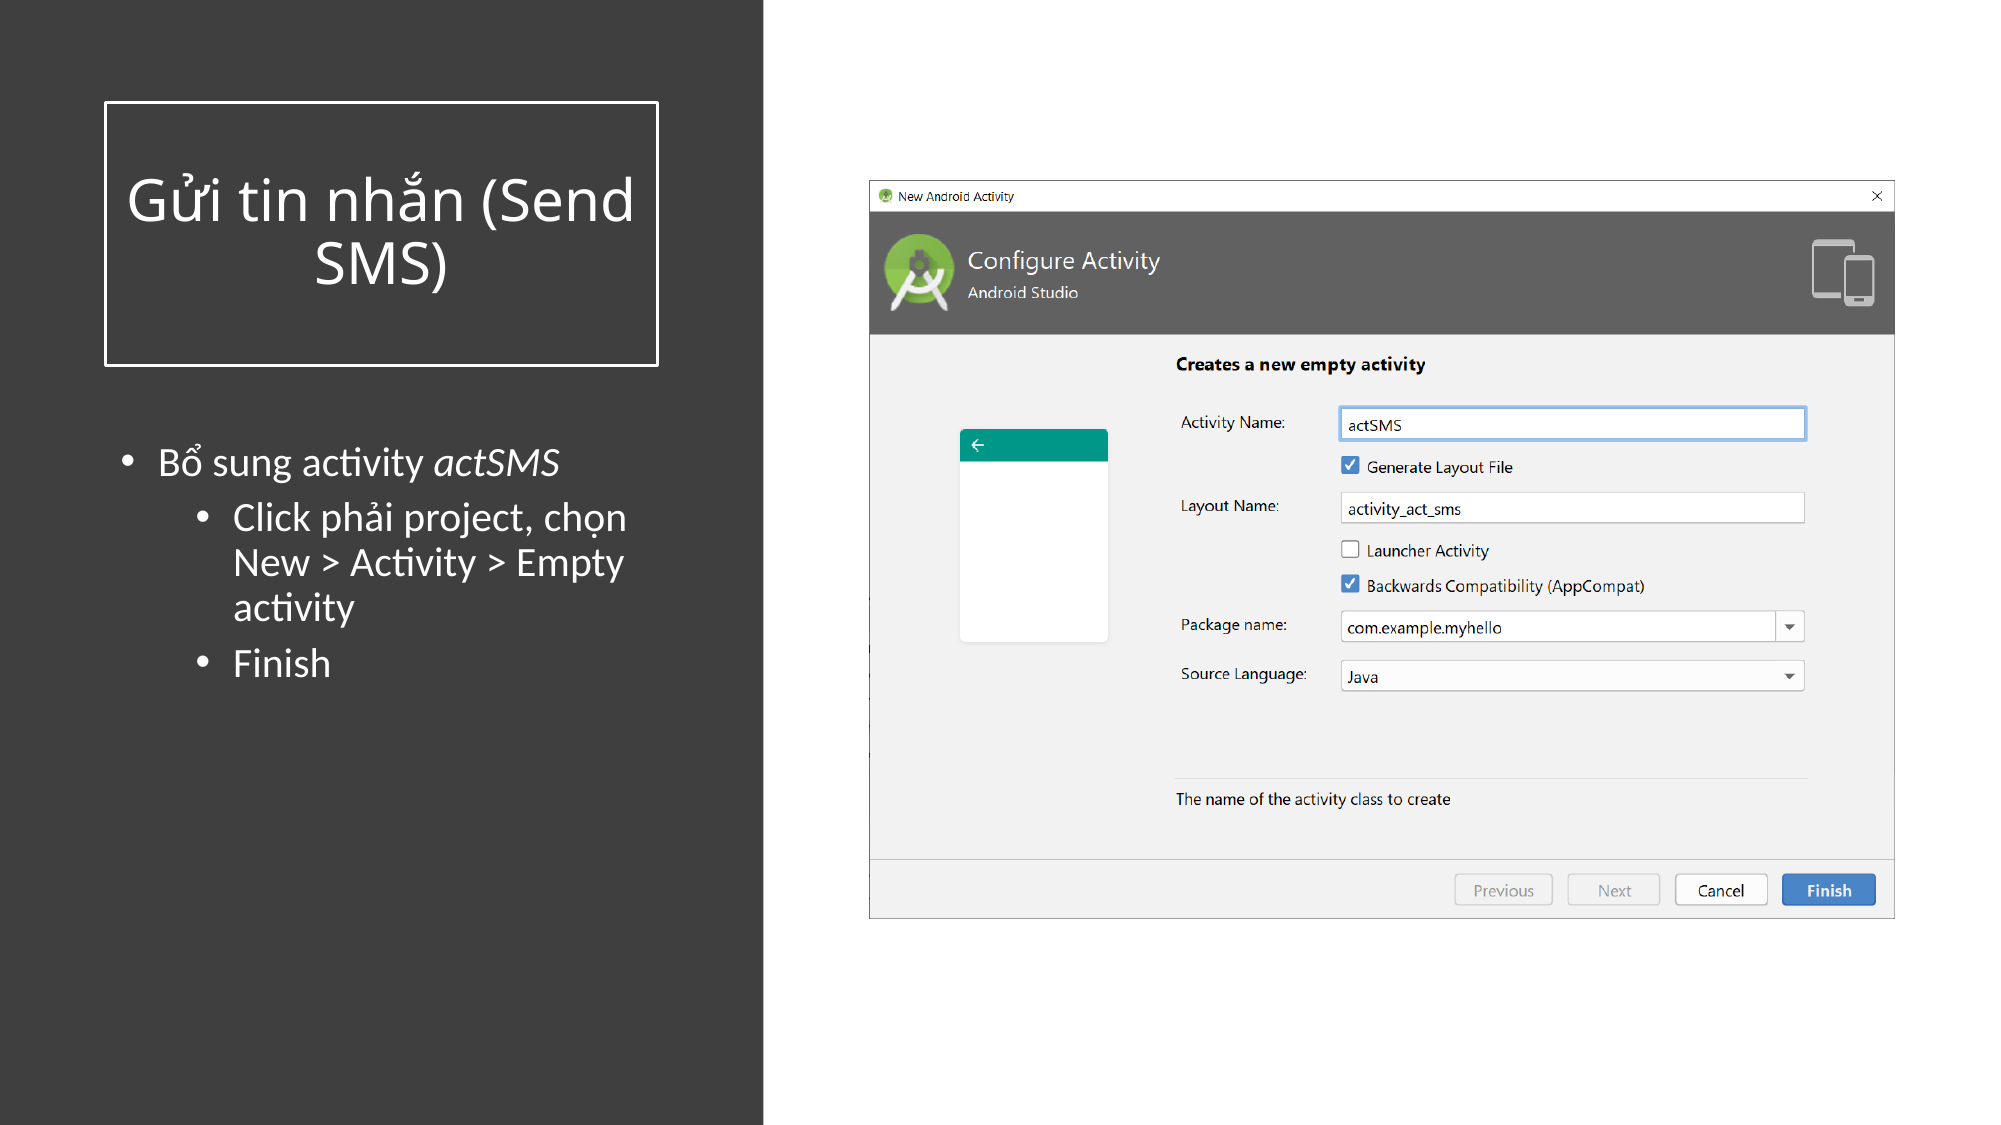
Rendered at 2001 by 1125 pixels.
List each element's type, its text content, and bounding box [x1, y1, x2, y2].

title Gửi tin nhắn (Send SMS) [105, 102, 658, 366]
text_box [0, 0, 764, 1125]
list Bổ sung activity actSMS Click phải project, chọn New > Activity > Empty activity Finish [105, 432, 658, 994]
picture [869, 180, 1895, 919]
